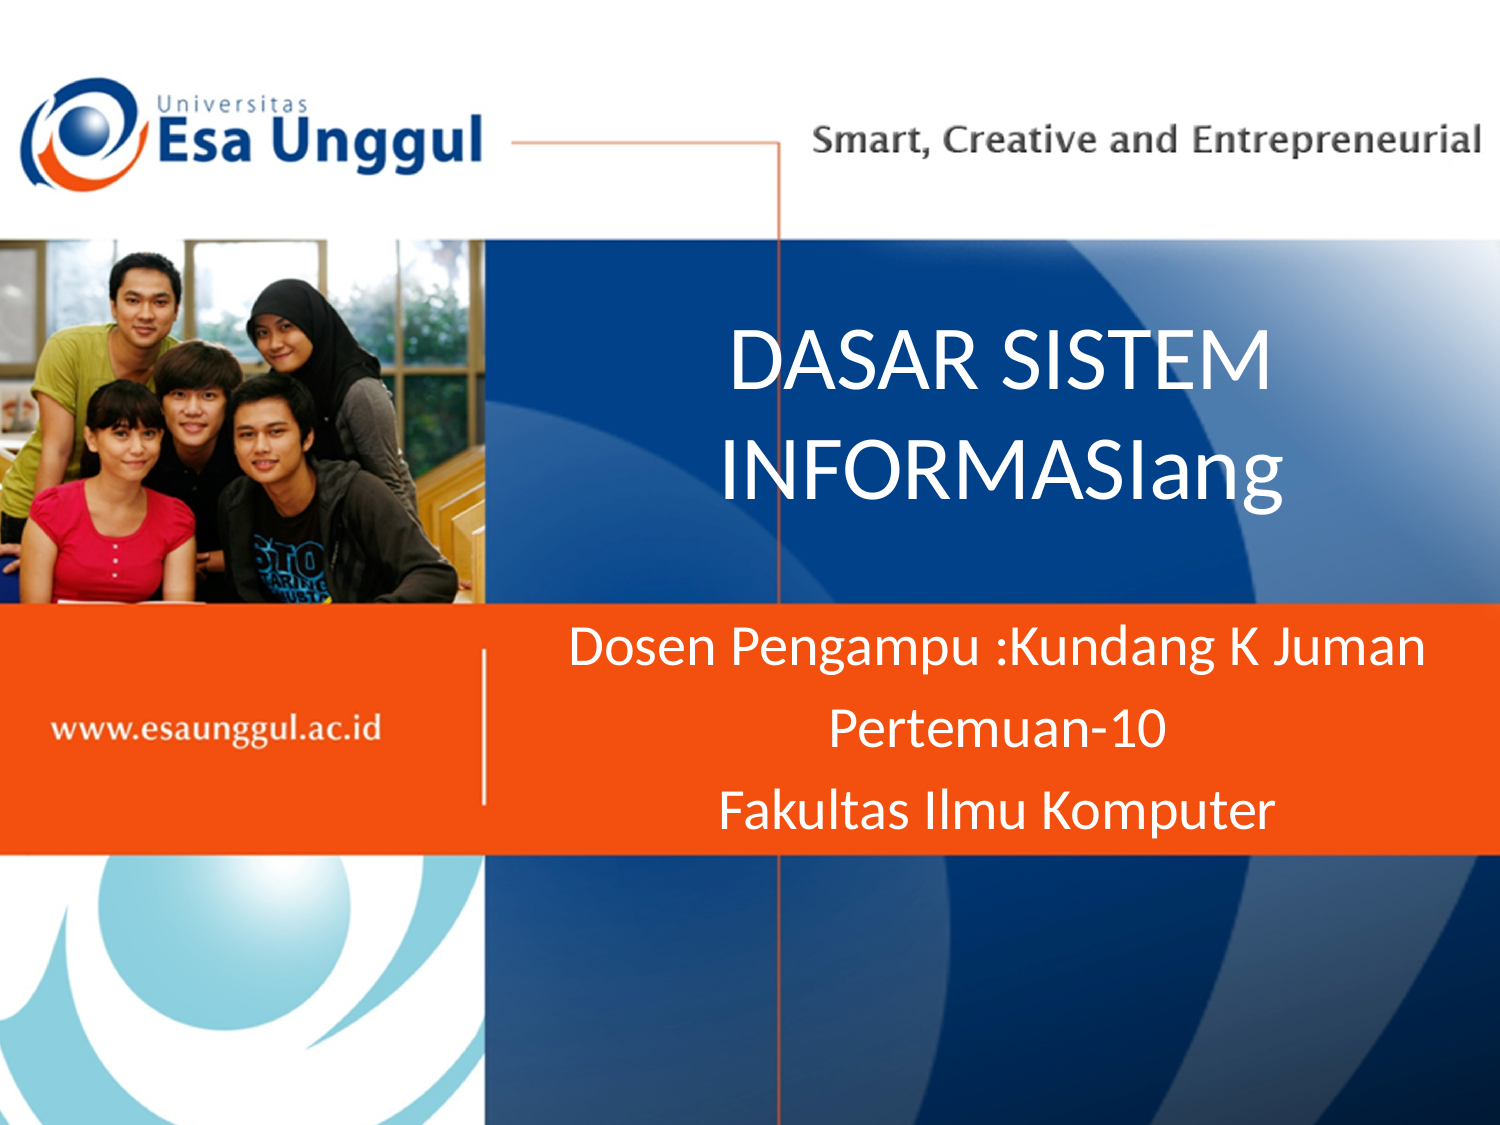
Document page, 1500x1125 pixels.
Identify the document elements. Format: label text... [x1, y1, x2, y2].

picture [0, 37, 1500, 1125]
title DASAR SISTEM INFORMASIang [487, 237, 1500, 579]
subtitle Dosen Pengampu :Kundang K Juman Pertemuan-10 Fakultas Ilmu Komputer [483, 600, 1500, 850]
